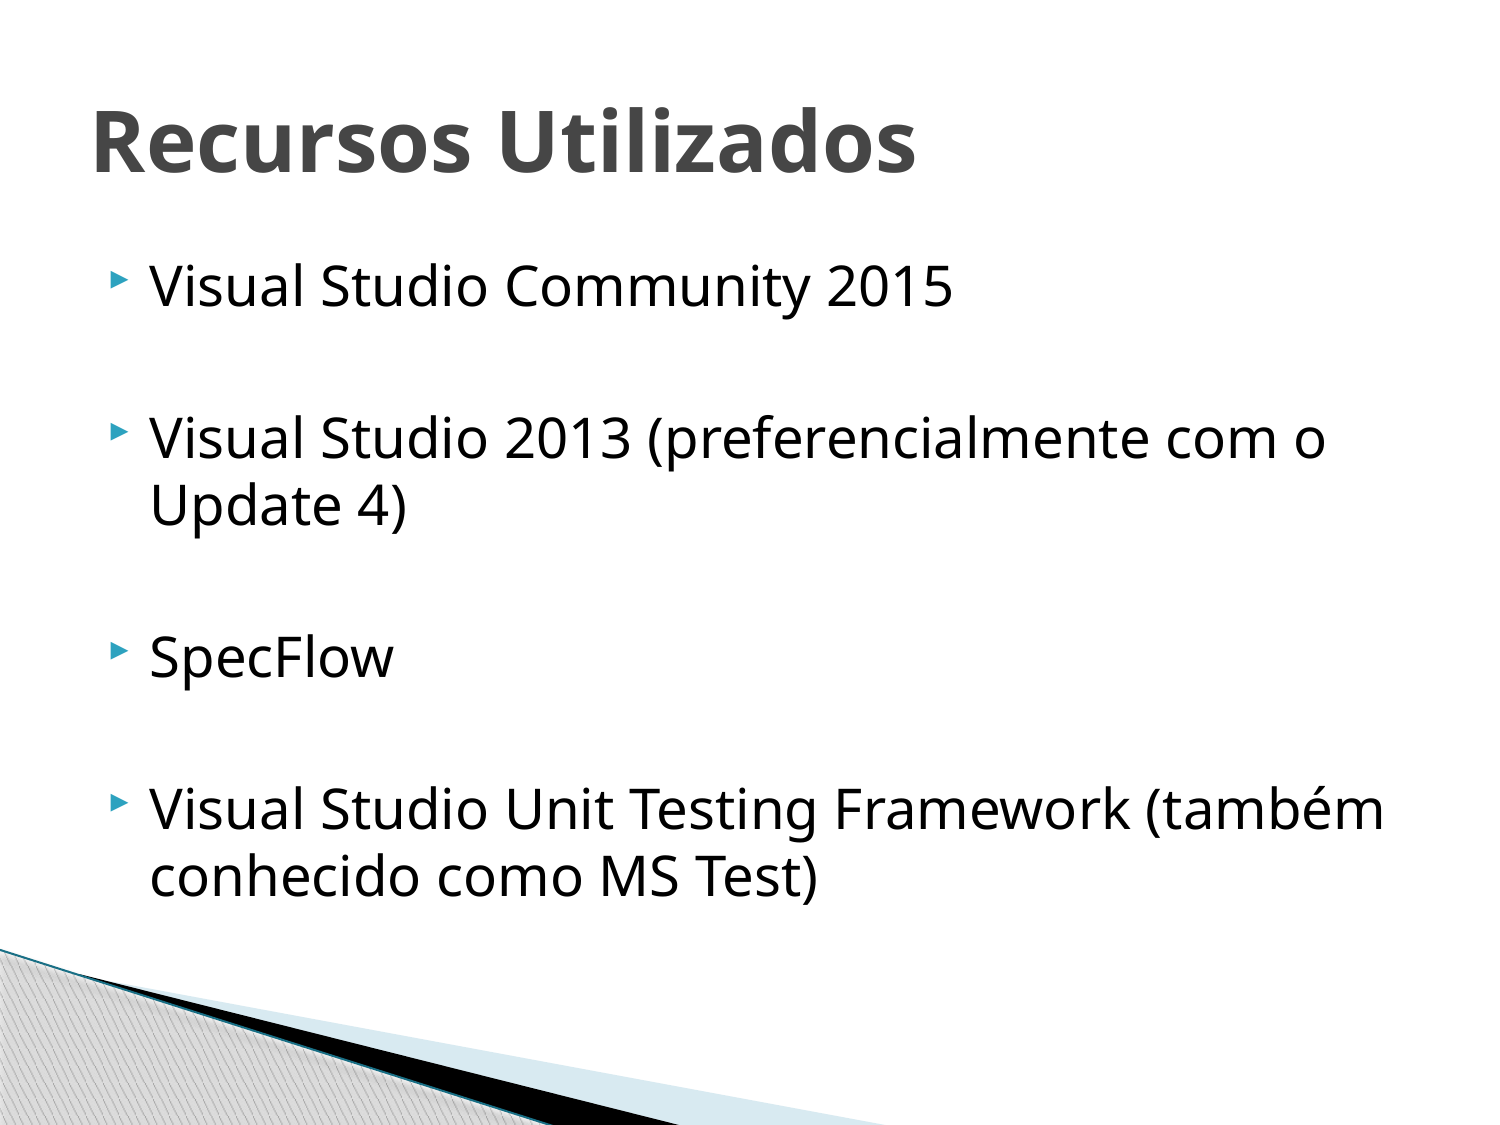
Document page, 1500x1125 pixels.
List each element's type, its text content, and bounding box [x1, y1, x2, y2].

list Visual Studio Community 2015 Visual Studio 2013 (preferencialmente com o Update 4) SpecFlow Visual Studio Unit Testing Framework (também conhecido como MS Test) [75, 243, 1425, 986]
title Recursos Utilizados [75, 45, 1425, 233]
